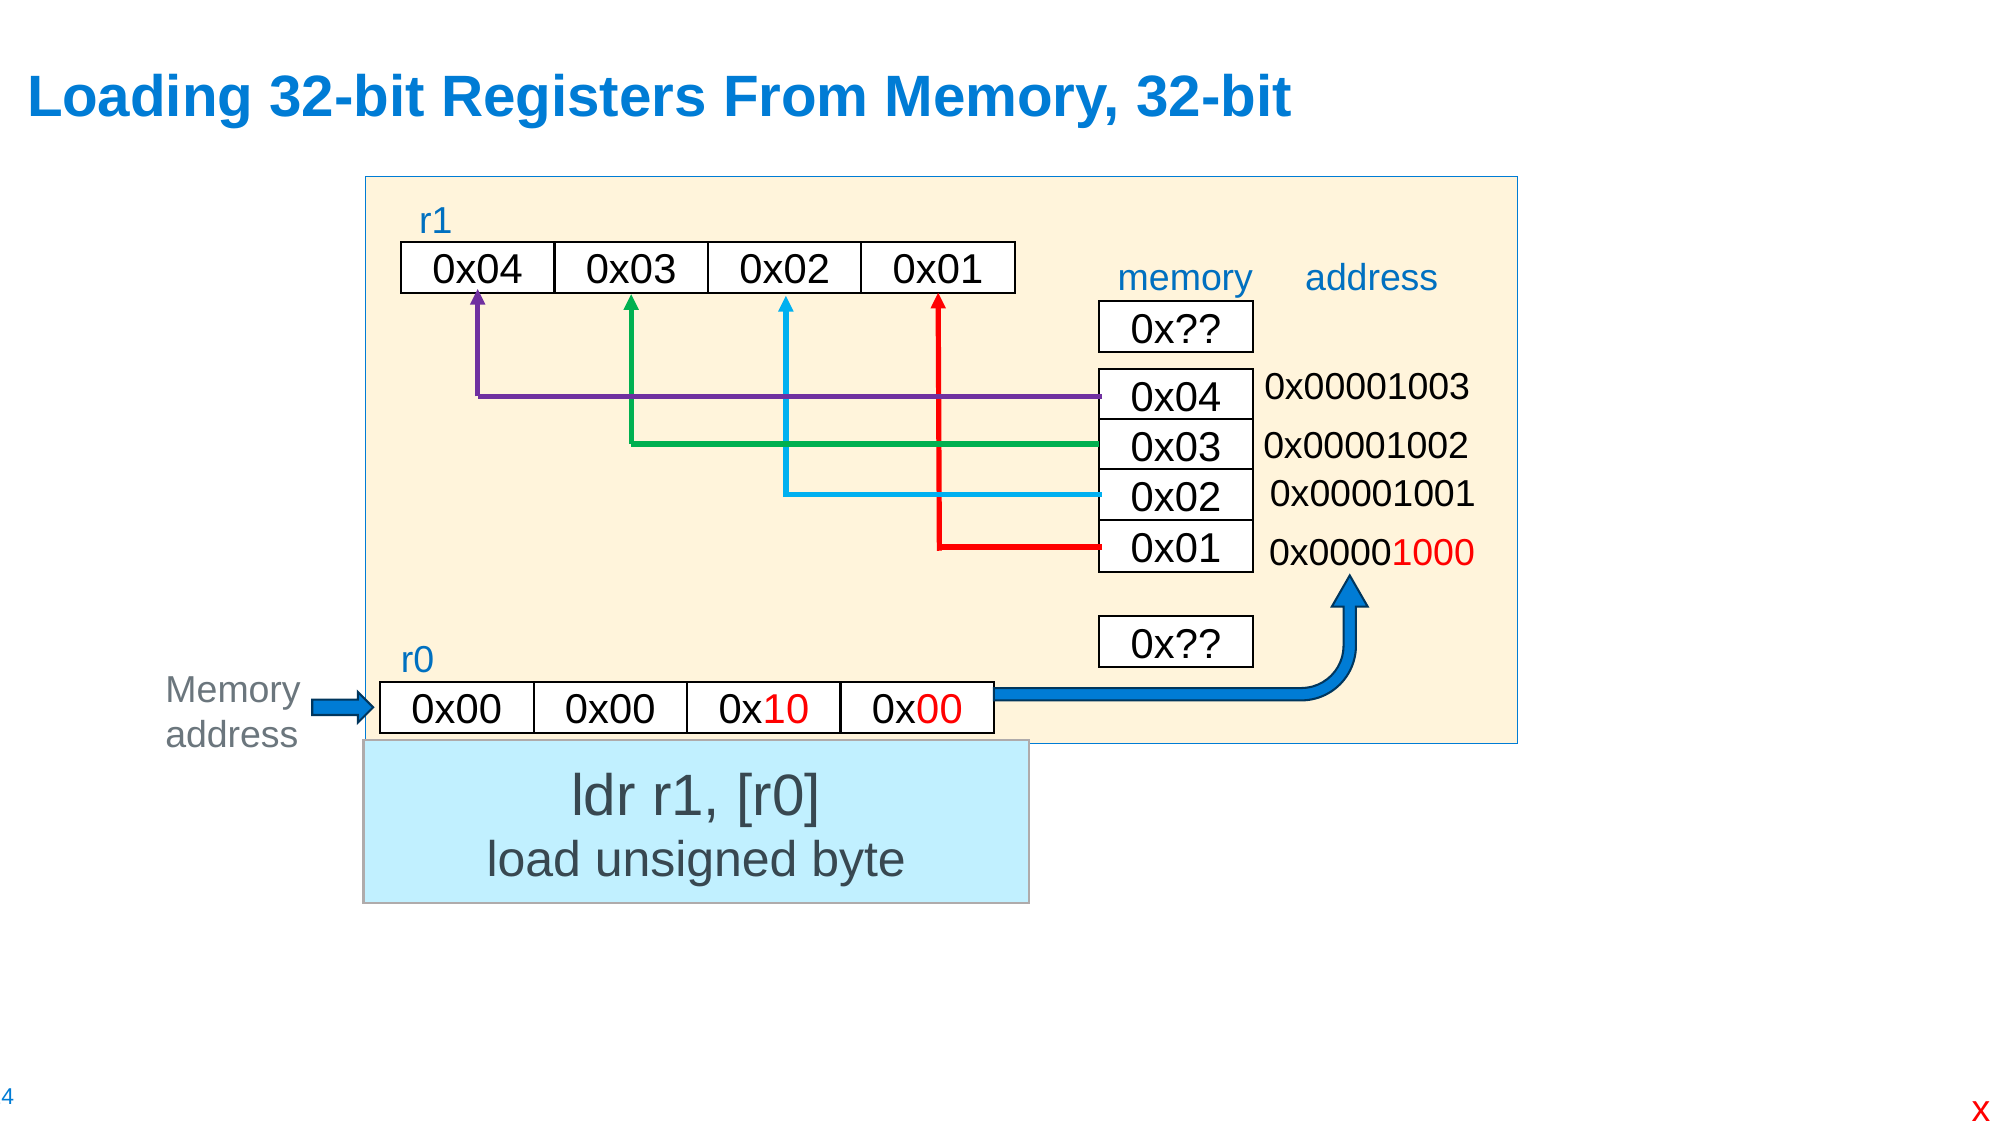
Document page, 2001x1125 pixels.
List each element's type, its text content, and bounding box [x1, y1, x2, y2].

title Loading 32-bit Registers From Memory, 32-bit [12, 19, 1987, 137]
text_box ldr r1, [r0] load unsigned byte [362, 739, 1030, 904]
text_box 0x?? [1098, 300, 1254, 353]
text_box 0x00001000 [1254, 520, 1490, 581]
text_box 0x00001003 [1249, 354, 1485, 415]
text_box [400, 241, 1015, 293]
text_box x [1956, 1076, 2000, 1125]
text_box 0x00001002 [1248, 413, 1484, 474]
text_box r0 [386, 627, 450, 681]
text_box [149, 657, 374, 764]
text_box [365, 176, 1518, 744]
text_box 0x00001001 [1255, 461, 1491, 522]
text_box memory address [1102, 245, 1454, 306]
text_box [380, 681, 994, 733]
text_box r1 [404, 188, 468, 241]
text_box 0x01 [1098, 519, 1254, 573]
text_box 0x?? [1098, 615, 1254, 668]
text_box 0x02 [1098, 468, 1254, 519]
text_box 0x03 [1098, 418, 1248, 468]
text_box 0x04 [1098, 368, 1249, 418]
text_box [994, 573, 1370, 702]
